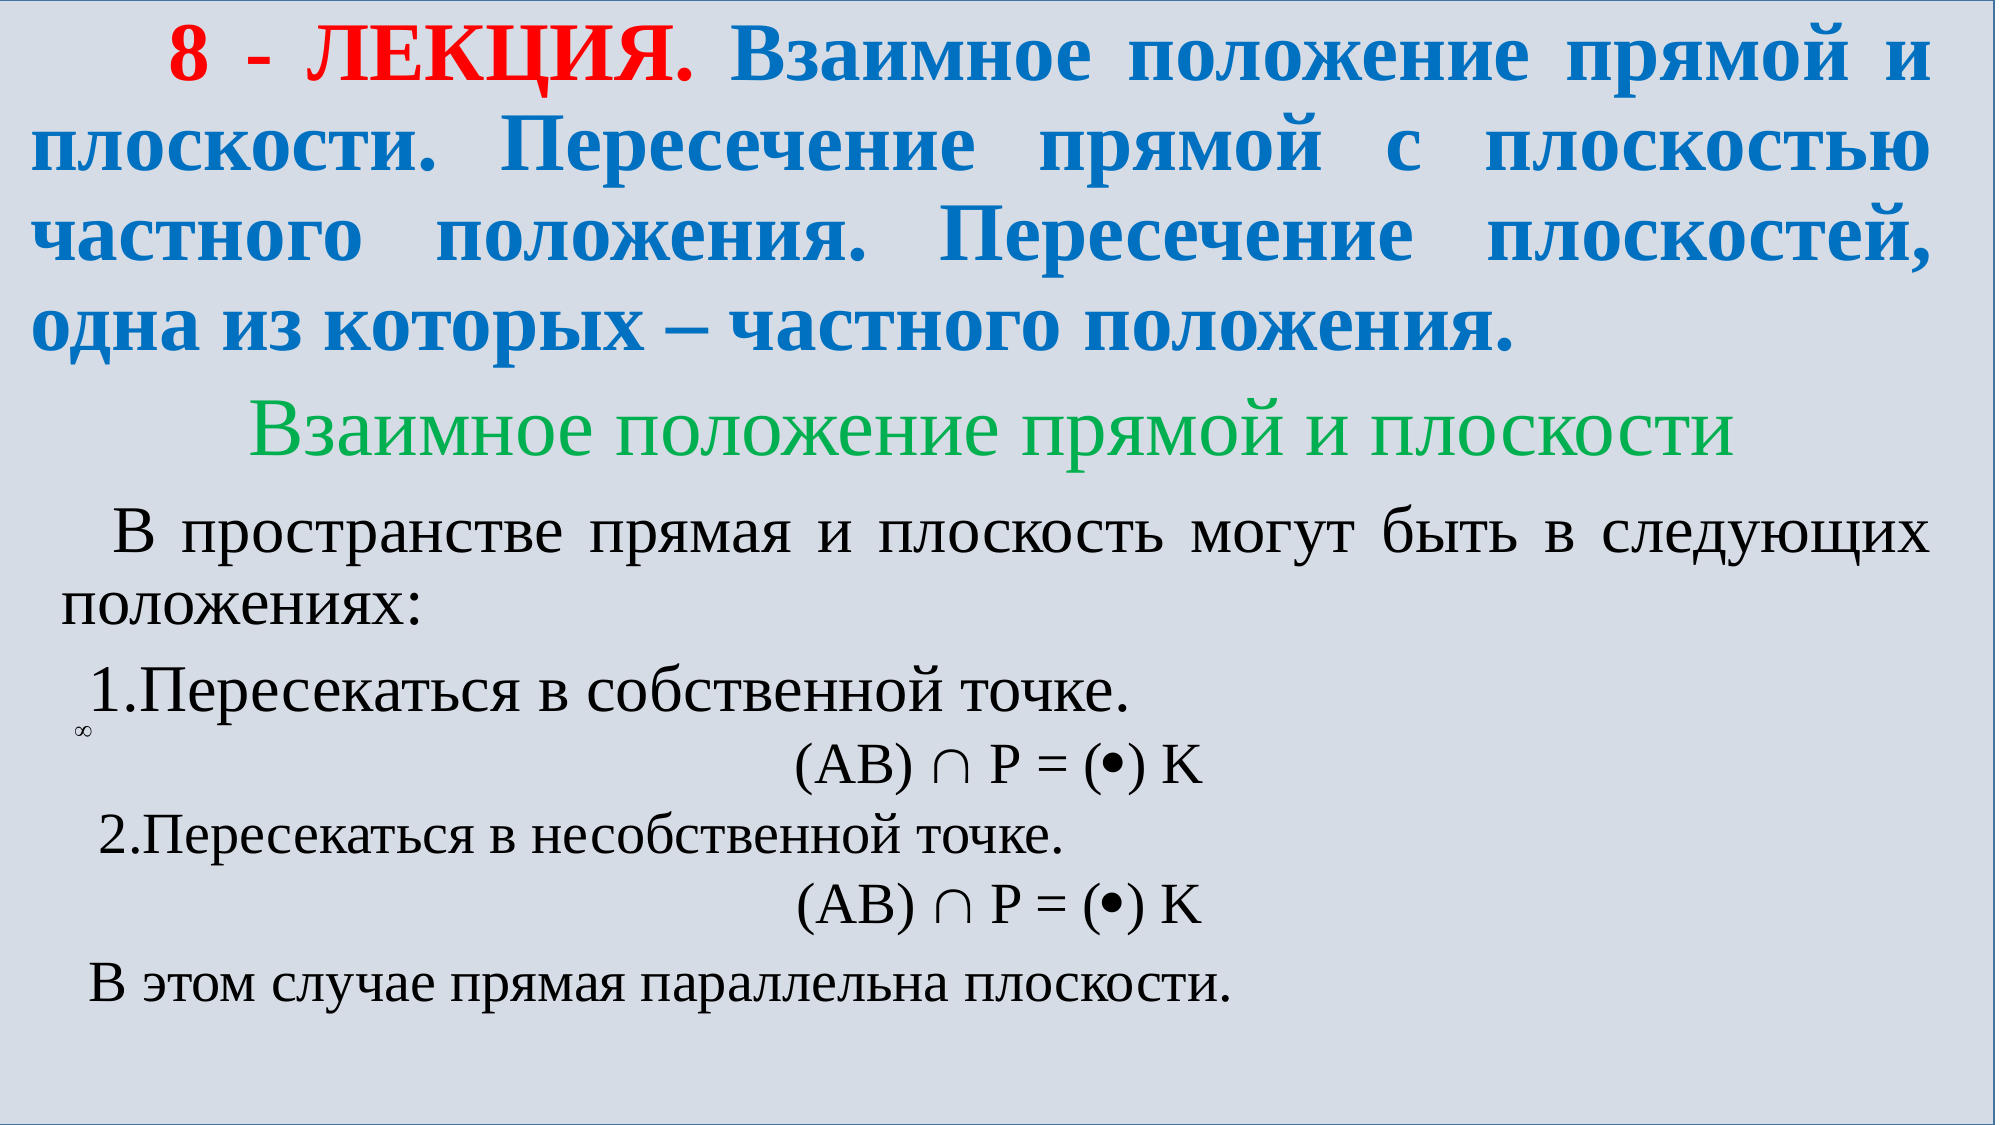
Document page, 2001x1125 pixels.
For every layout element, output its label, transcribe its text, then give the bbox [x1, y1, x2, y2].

text_box [0, 0, 1995, 1125]
subtitle Взаимное положение прямой и плоскости В пространстве прямая и плоскость могут быть в следующих положениях: [46, 376, 1949, 648]
title 8 - ЛЕКЦИЯ. Взаимное положение прямой и плоскости. Пересечение прямой с плоскостью частного положения. Пересечение плоскостей, одна из которых – частного положения. [15, 0, 1949, 377]
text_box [70, 722, 96, 741]
